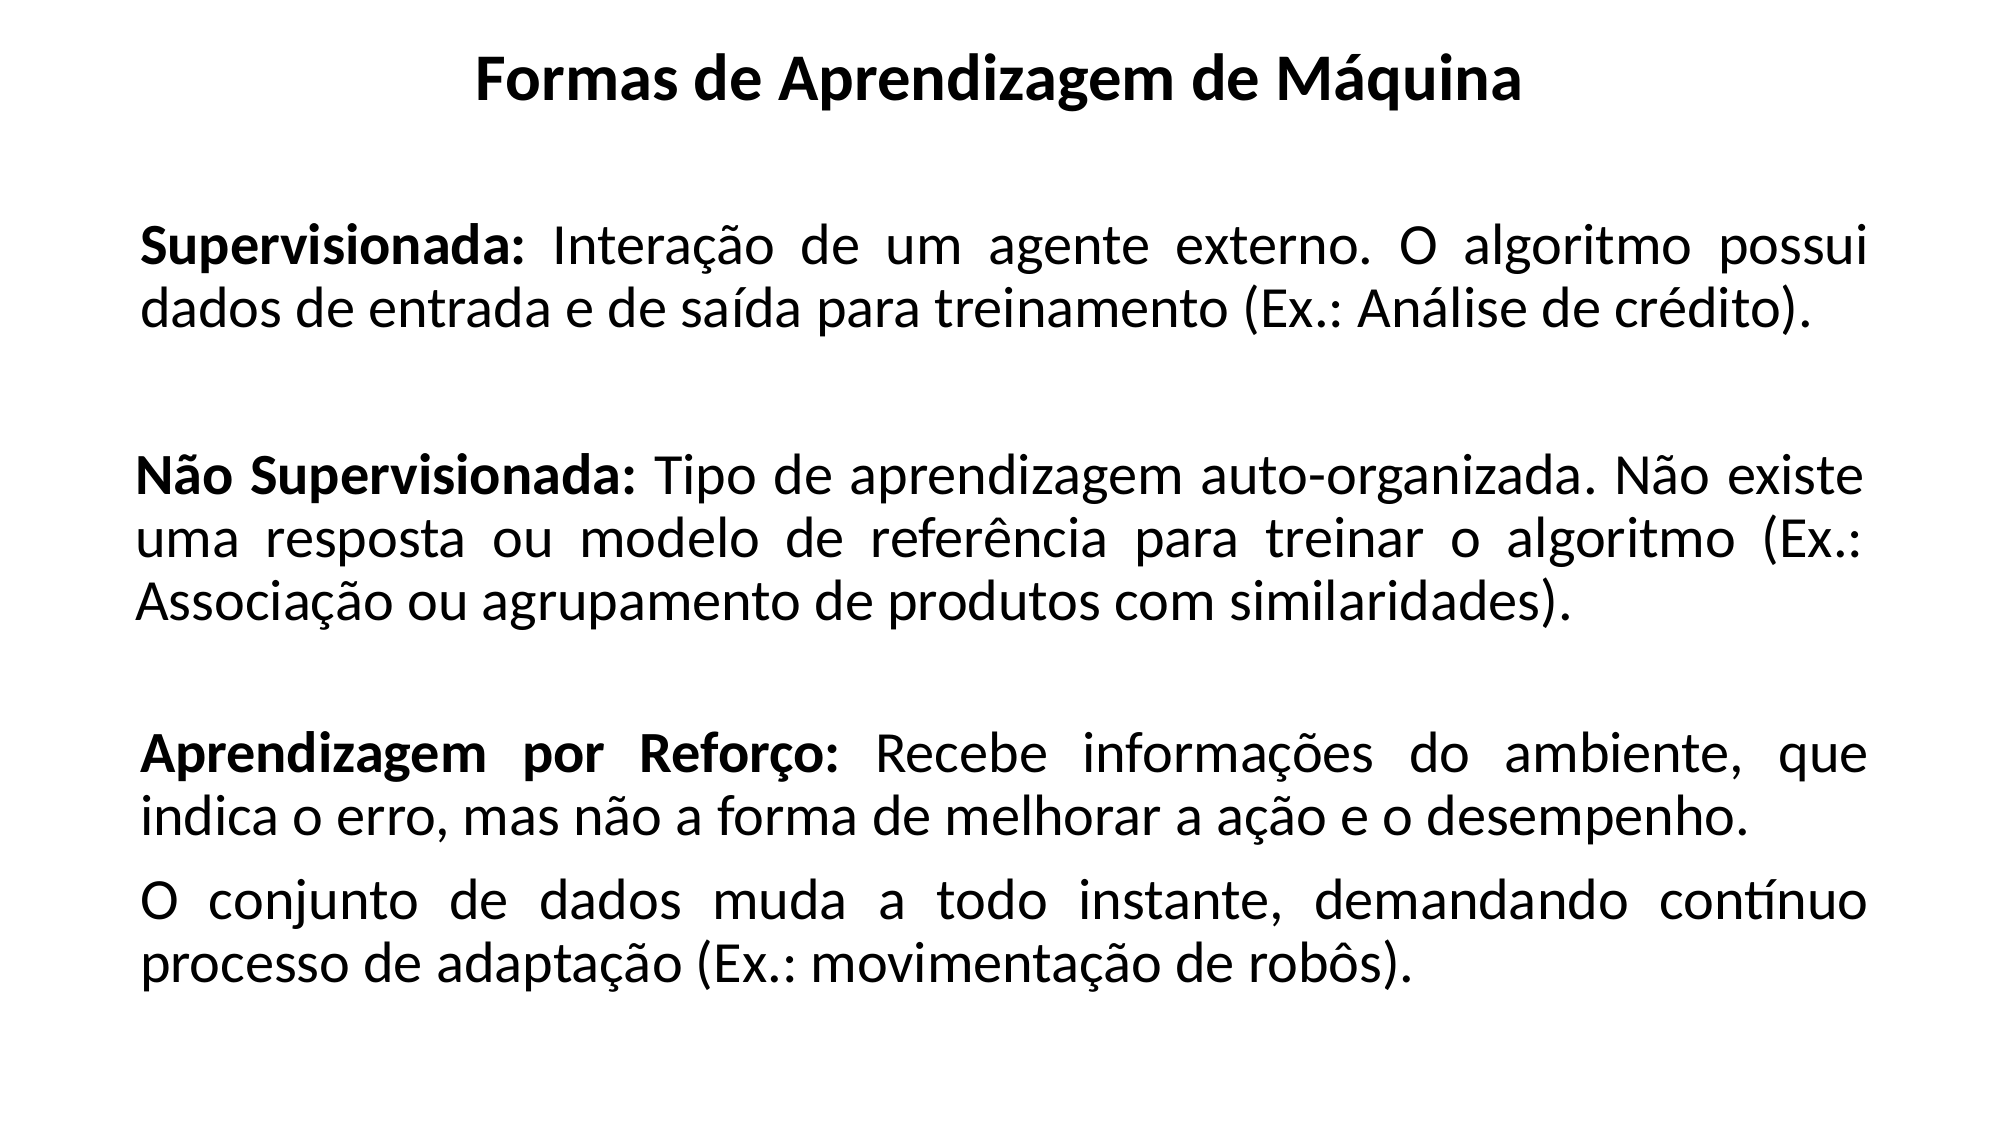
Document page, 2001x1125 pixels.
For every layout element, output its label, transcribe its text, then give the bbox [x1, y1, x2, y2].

text_box Formas de Aprendizagem de Máquina [137, 35, 1863, 132]
list Supervisionada: Interação de um agente externo. O algoritmo possui dados de entrada e de saída para treinamento (Ex.: Análise de crédito). [124, 206, 1885, 371]
text_box Aprendizagem por Reforço: Recebe informações do ambiente, que indica o erro, mas não a forma de melhorar a ação e o desempenho. O conjunto de dados muda a todo instante, demandando contínuo processo de adaptação (Ex.: movimentação de robôs). [125, 714, 1885, 1027]
list Não Supervisionada: Tipo de aprendizagem auto-organizada. Não existe uma resposta ou modelo de referência para treinar o algoritmo (Ex.: Associação ou agrupamento de produtos com similaridades). [120, 370, 1880, 653]
